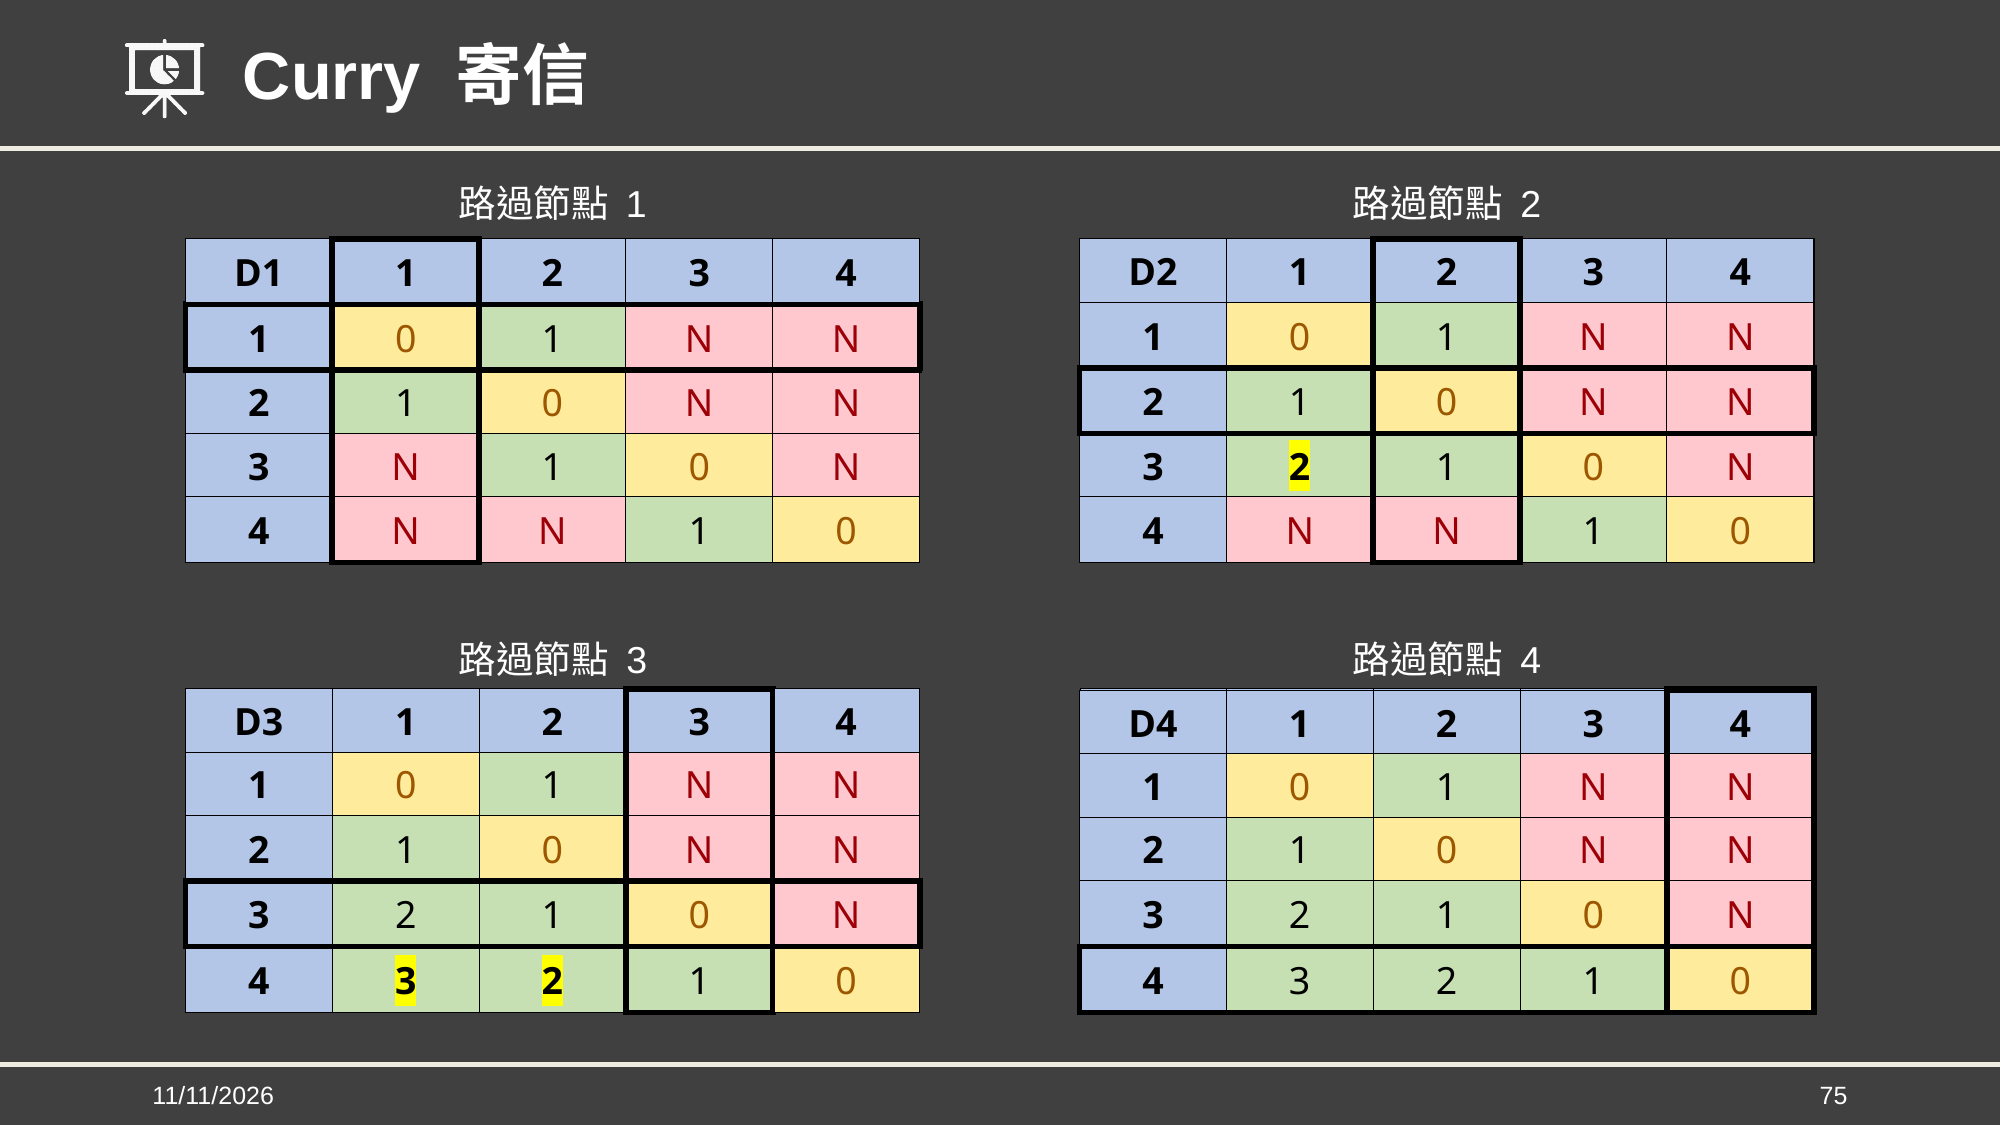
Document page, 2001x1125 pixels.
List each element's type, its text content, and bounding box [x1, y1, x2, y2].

table_cell 1 [626, 497, 772, 562]
table_cell 2 [186, 373, 329, 433]
table_cell 2 [186, 816, 332, 878]
table_header 2 [482, 239, 625, 302]
text_box 路過節點 2 [1338, 172, 1556, 233]
table_header 3 [626, 239, 772, 302]
table_cell 2 [1080, 818, 1226, 880]
table_header 1 [333, 689, 479, 752]
table_cell 1 [1080, 303, 1226, 365]
table_cell N [1521, 818, 1664, 880]
table_cell 0 [1374, 818, 1520, 880]
table_header 1 [335, 242, 476, 302]
table_cell 3 [188, 884, 332, 944]
table_cell N [626, 307, 772, 367]
table_cell 1 [1374, 881, 1520, 944]
table_cell 1 [1376, 303, 1517, 365]
table_cell N [335, 497, 476, 560]
table_cell N [1523, 371, 1666, 431]
table_cell N [1667, 436, 1813, 496]
table_cell 4 [1080, 497, 1226, 562]
table_cell 0 [335, 307, 476, 367]
table_cell 1 [1227, 371, 1370, 431]
table_cell 0 [1521, 881, 1664, 944]
table_cell 3 [1227, 949, 1373, 1010]
table_cell 1 [1080, 754, 1226, 817]
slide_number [137, 1065, 297, 1125]
table_cell 0 [480, 816, 623, 878]
table_cell 0 [1667, 497, 1813, 562]
table_header 2 [1374, 691, 1520, 753]
table_cell 2 [1374, 949, 1520, 1010]
table_header 4 [1670, 693, 1811, 753]
table_cell N [1670, 818, 1811, 880]
table_header 4 [775, 689, 919, 752]
table_cell N [629, 816, 770, 878]
table_cell 1 [629, 949, 770, 1010]
text_box 路過節點 3 [444, 628, 662, 688]
table_cell 0 [1227, 754, 1373, 817]
table_header D4 [1080, 691, 1226, 753]
text_box 路過節點 4 [1338, 628, 1556, 688]
table_header 3 [1521, 691, 1664, 753]
table_cell 1 [482, 307, 625, 367]
table_cell 1 [186, 753, 332, 815]
table_cell N [629, 753, 770, 815]
table_header 4 [1667, 239, 1813, 302]
table_header 1 [1227, 239, 1370, 302]
table_cell 2 [1082, 371, 1226, 431]
table_header D1 [186, 239, 329, 302]
table_cell 3 [1080, 881, 1226, 944]
slide_number 75 [1703, 1065, 1863, 1125]
table_cell 1 [188, 307, 329, 367]
table_cell 2 [1227, 436, 1370, 496]
table_cell 3 [186, 434, 329, 496]
table_cell 1 [482, 434, 625, 496]
table_cell N [1670, 881, 1811, 944]
table_cell N [1667, 303, 1813, 365]
table_cell 1 [1376, 436, 1517, 496]
table_cell 4 [186, 497, 329, 562]
table_cell 3 [1080, 436, 1226, 496]
table_cell 0 [775, 949, 919, 1012]
table_cell 0 [629, 884, 770, 944]
table_cell 1 [1523, 497, 1666, 562]
table_cell N [1667, 371, 1811, 431]
table_cell 1 [1374, 754, 1520, 817]
table_cell 1 [333, 816, 479, 878]
table_cell N [775, 884, 917, 944]
table_cell N [1376, 497, 1517, 560]
table_cell N [1670, 754, 1811, 817]
table_cell 0 [1523, 436, 1666, 496]
table_cell 0 [626, 434, 772, 496]
table_header 3 [1523, 239, 1666, 302]
table_cell 1 [1521, 949, 1664, 1010]
table_cell 0 [1227, 303, 1370, 365]
table_cell 0 [333, 753, 479, 815]
table_cell N [773, 434, 919, 496]
table_cell N [1521, 754, 1664, 817]
picture [114, 27, 215, 129]
table_header 1 [1227, 691, 1373, 753]
table_cell 1 [1227, 818, 1373, 880]
table_cell 2 [1227, 881, 1373, 944]
table_header 2 [480, 689, 623, 752]
table_cell 0 [1670, 949, 1811, 1010]
table_header 3 [629, 692, 770, 752]
table_cell N [775, 816, 919, 878]
table_cell 1 [480, 884, 623, 944]
table_cell 4 [186, 949, 332, 1012]
table_cell N [1523, 303, 1666, 365]
table_header 4 [773, 239, 919, 302]
table_cell 1 [480, 753, 623, 815]
table_cell N [773, 373, 919, 433]
table_cell 0 [1376, 371, 1517, 431]
table_cell N [1227, 497, 1370, 562]
table_cell 0 [773, 497, 919, 562]
table_cell 4 [1082, 949, 1226, 1010]
table_header 2 [1376, 242, 1517, 302]
table_header D3 [186, 689, 332, 752]
table_cell 2 [480, 949, 623, 1012]
table_header D2 [1080, 239, 1226, 302]
footer [316, 1065, 1684, 1125]
table_cell 3 [333, 949, 479, 1012]
title Curry 寄信 [227, 27, 1886, 129]
table_cell N [626, 373, 772, 433]
text_box 路過節點 1 [443, 172, 662, 233]
table_cell 0 [482, 373, 625, 433]
table_cell N [482, 497, 625, 562]
table_cell 2 [333, 884, 479, 944]
table_cell N [773, 307, 917, 367]
table_cell N [335, 434, 476, 496]
table_cell 1 [335, 373, 476, 433]
table_cell N [775, 753, 919, 815]
